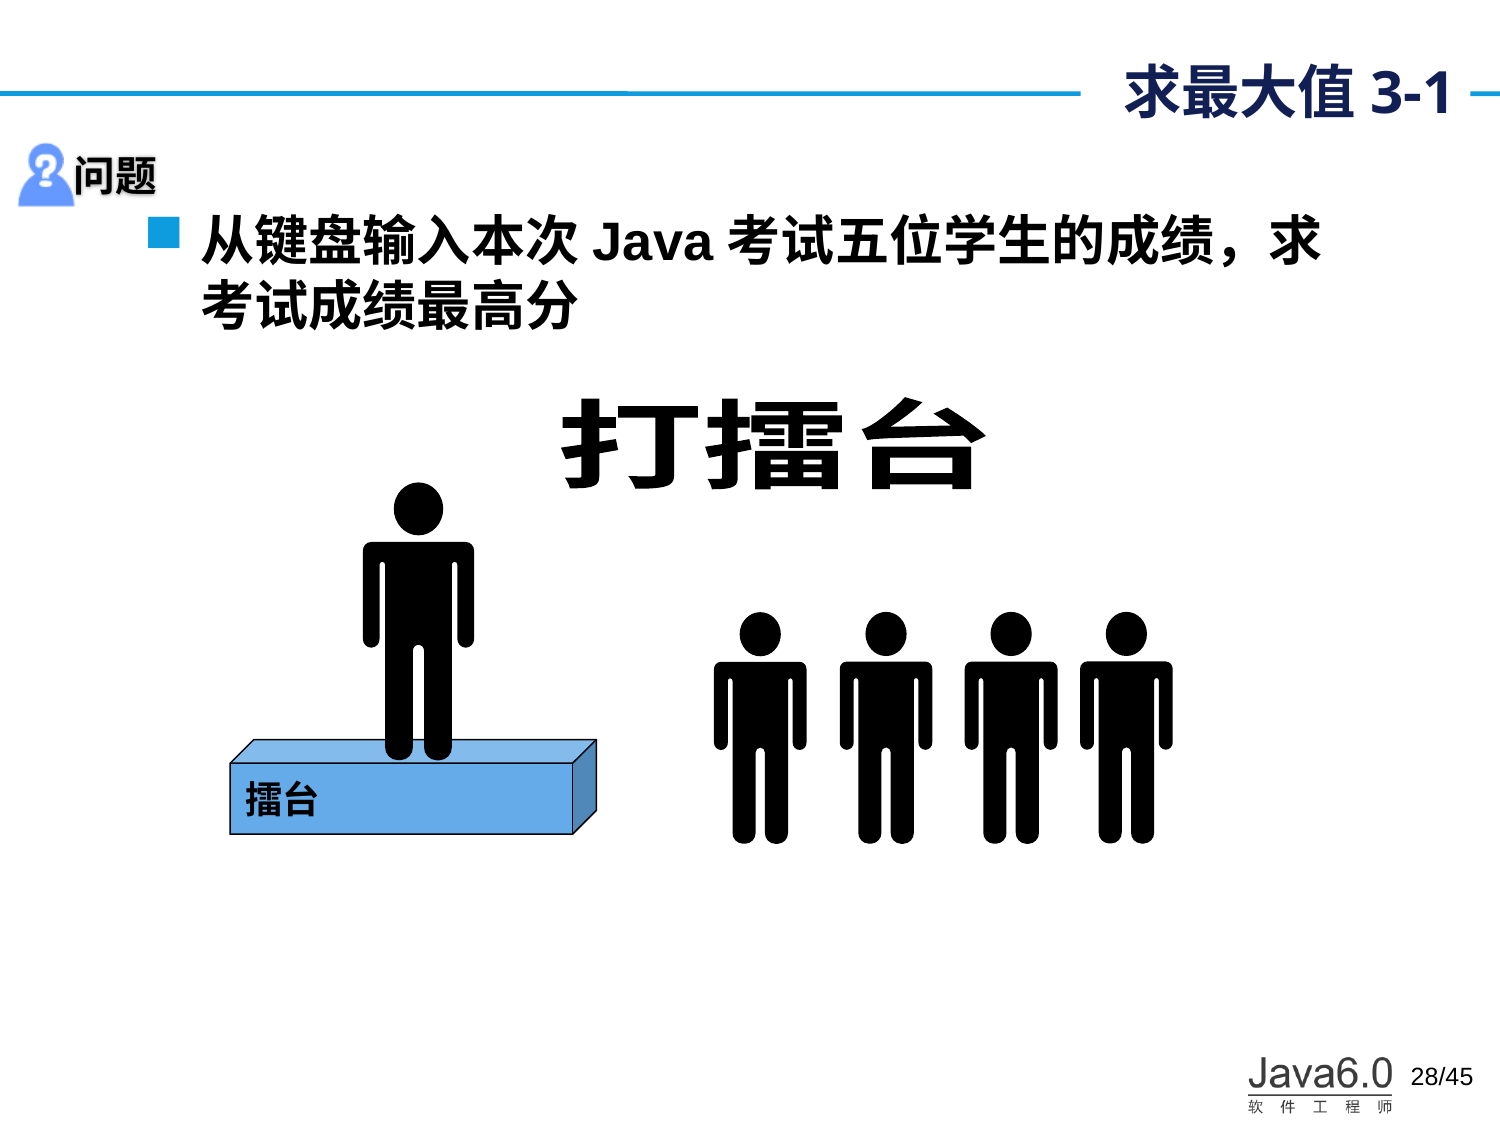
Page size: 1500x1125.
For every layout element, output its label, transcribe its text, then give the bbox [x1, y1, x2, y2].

list 从键盘输入本次Java考试五位学生的成绩，求考试成绩最高分 [128, 199, 1383, 1043]
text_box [11, 140, 174, 211]
slide_number /45 [1138, 1053, 1489, 1114]
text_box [229, 479, 1176, 847]
title 求最大值3-1 [1080, 46, 1471, 133]
